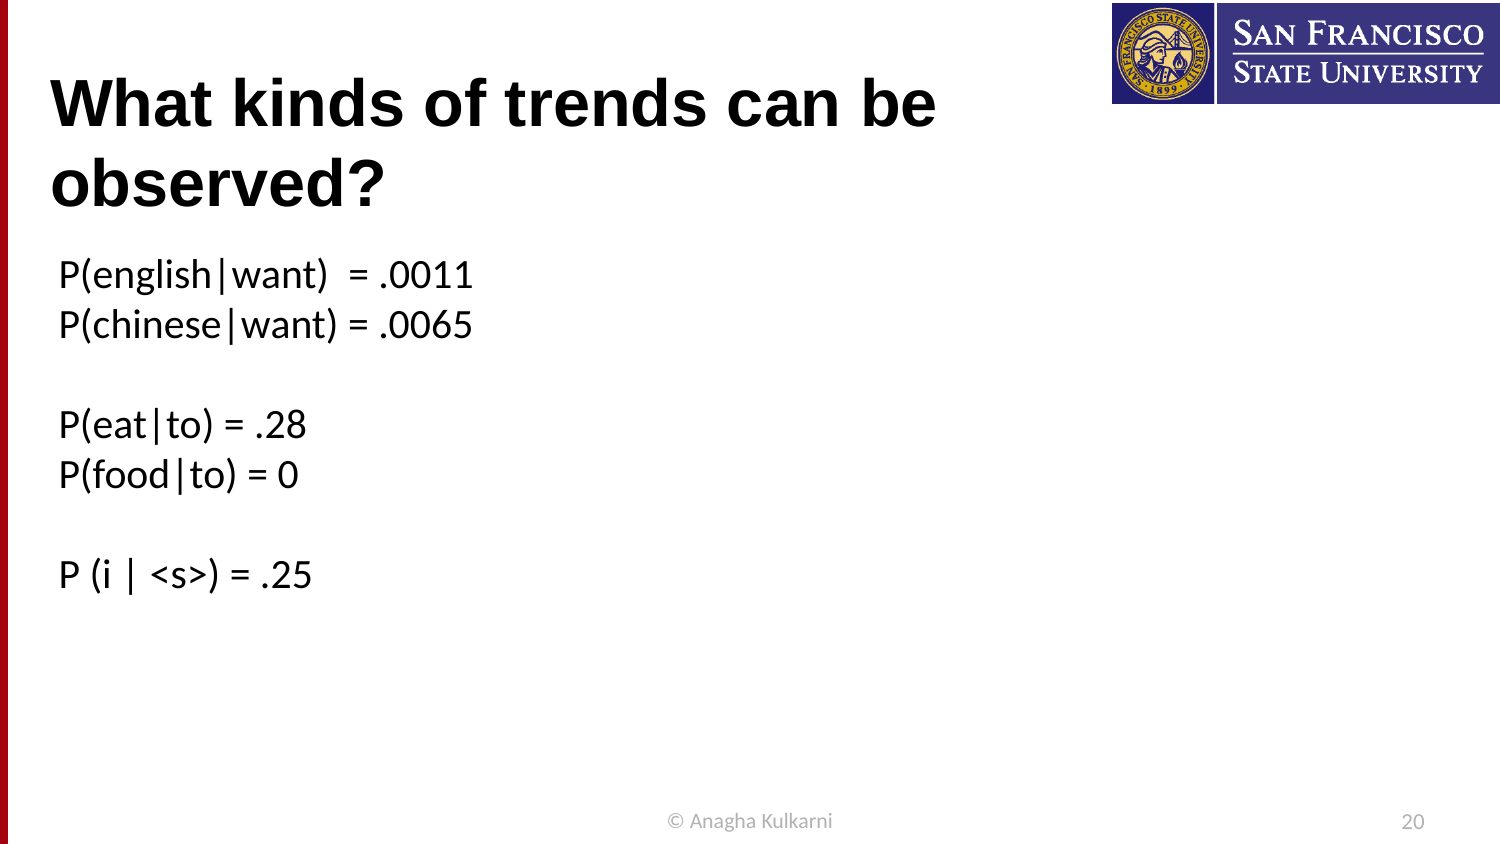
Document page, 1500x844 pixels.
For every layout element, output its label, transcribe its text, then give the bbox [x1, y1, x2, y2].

list P(english|want) = .0011 P(chinese|want) = .0065 P(eat|to) = .28 P(food|to) = 0 P (i | <s>) = .25 [58, 246, 1442, 601]
title What kinds of trends can be observed? [50, 59, 1275, 182]
slide_number 20 [1080, 806, 1425, 835]
footer © Anagha Kulkarni [510, 806, 990, 834]
picture [1112, 3, 1500, 104]
